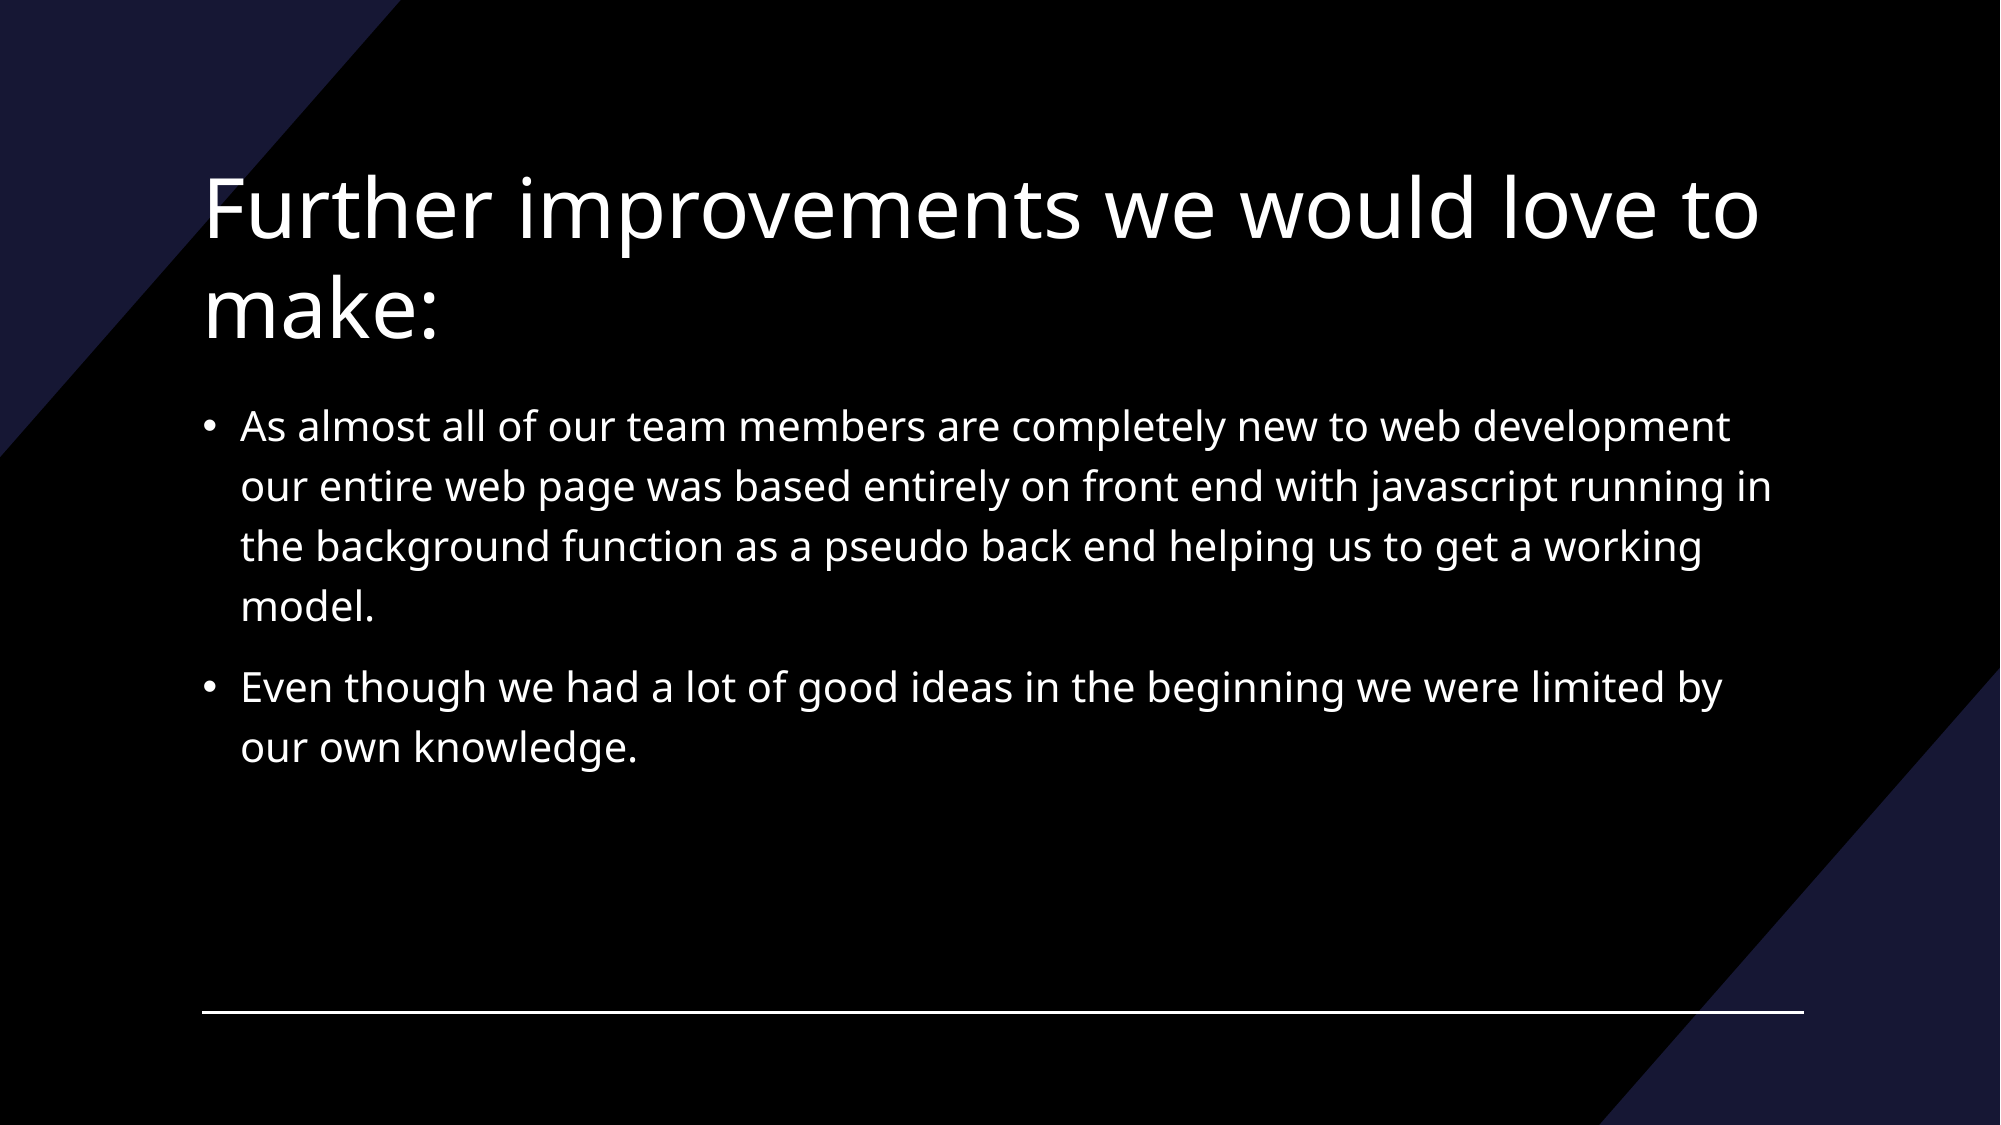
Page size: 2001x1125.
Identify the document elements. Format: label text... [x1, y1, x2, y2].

title Further improvements we would love to make: [187, 143, 1813, 367]
list As almost all of our team members are completely new to web development our entire web page was based entirely on front end with javascript running in the background function as a pseudo back end helping us to get a working model. Even though we had a lot of good ideas in the beginning we were limited by our own knowledge. [187, 382, 1813, 968]
